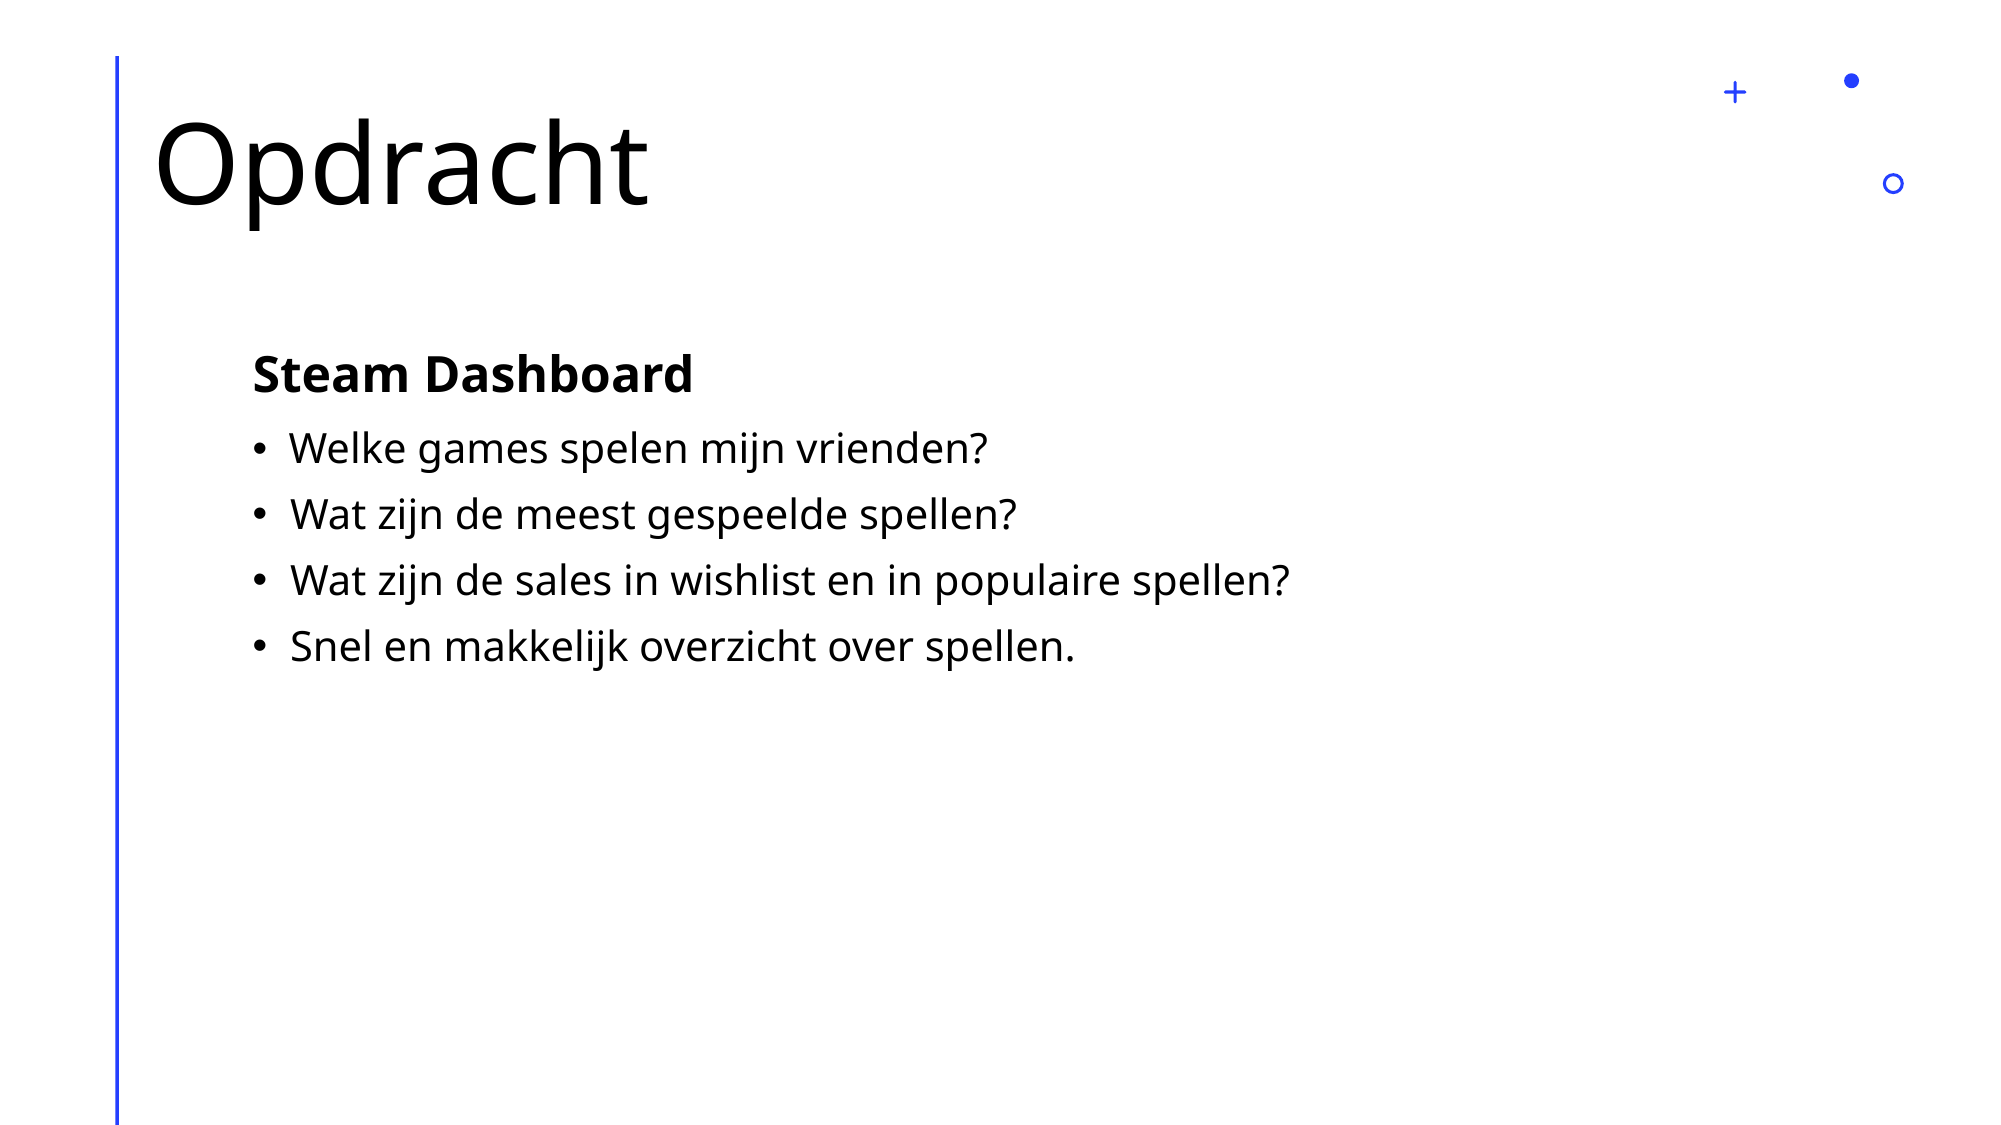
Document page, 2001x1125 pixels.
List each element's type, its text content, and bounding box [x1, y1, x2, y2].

list Welke games spelen mijn vrienden? Wat zijn de meest gespeelde spellen? Wat zijn de sales in wishlist en in populaire spellen? Snel en makkelijk overzicht over spellen. [237, 420, 1715, 1025]
list Steam Dashboard [237, 275, 984, 411]
title Opdracht [137, 59, 1863, 278]
